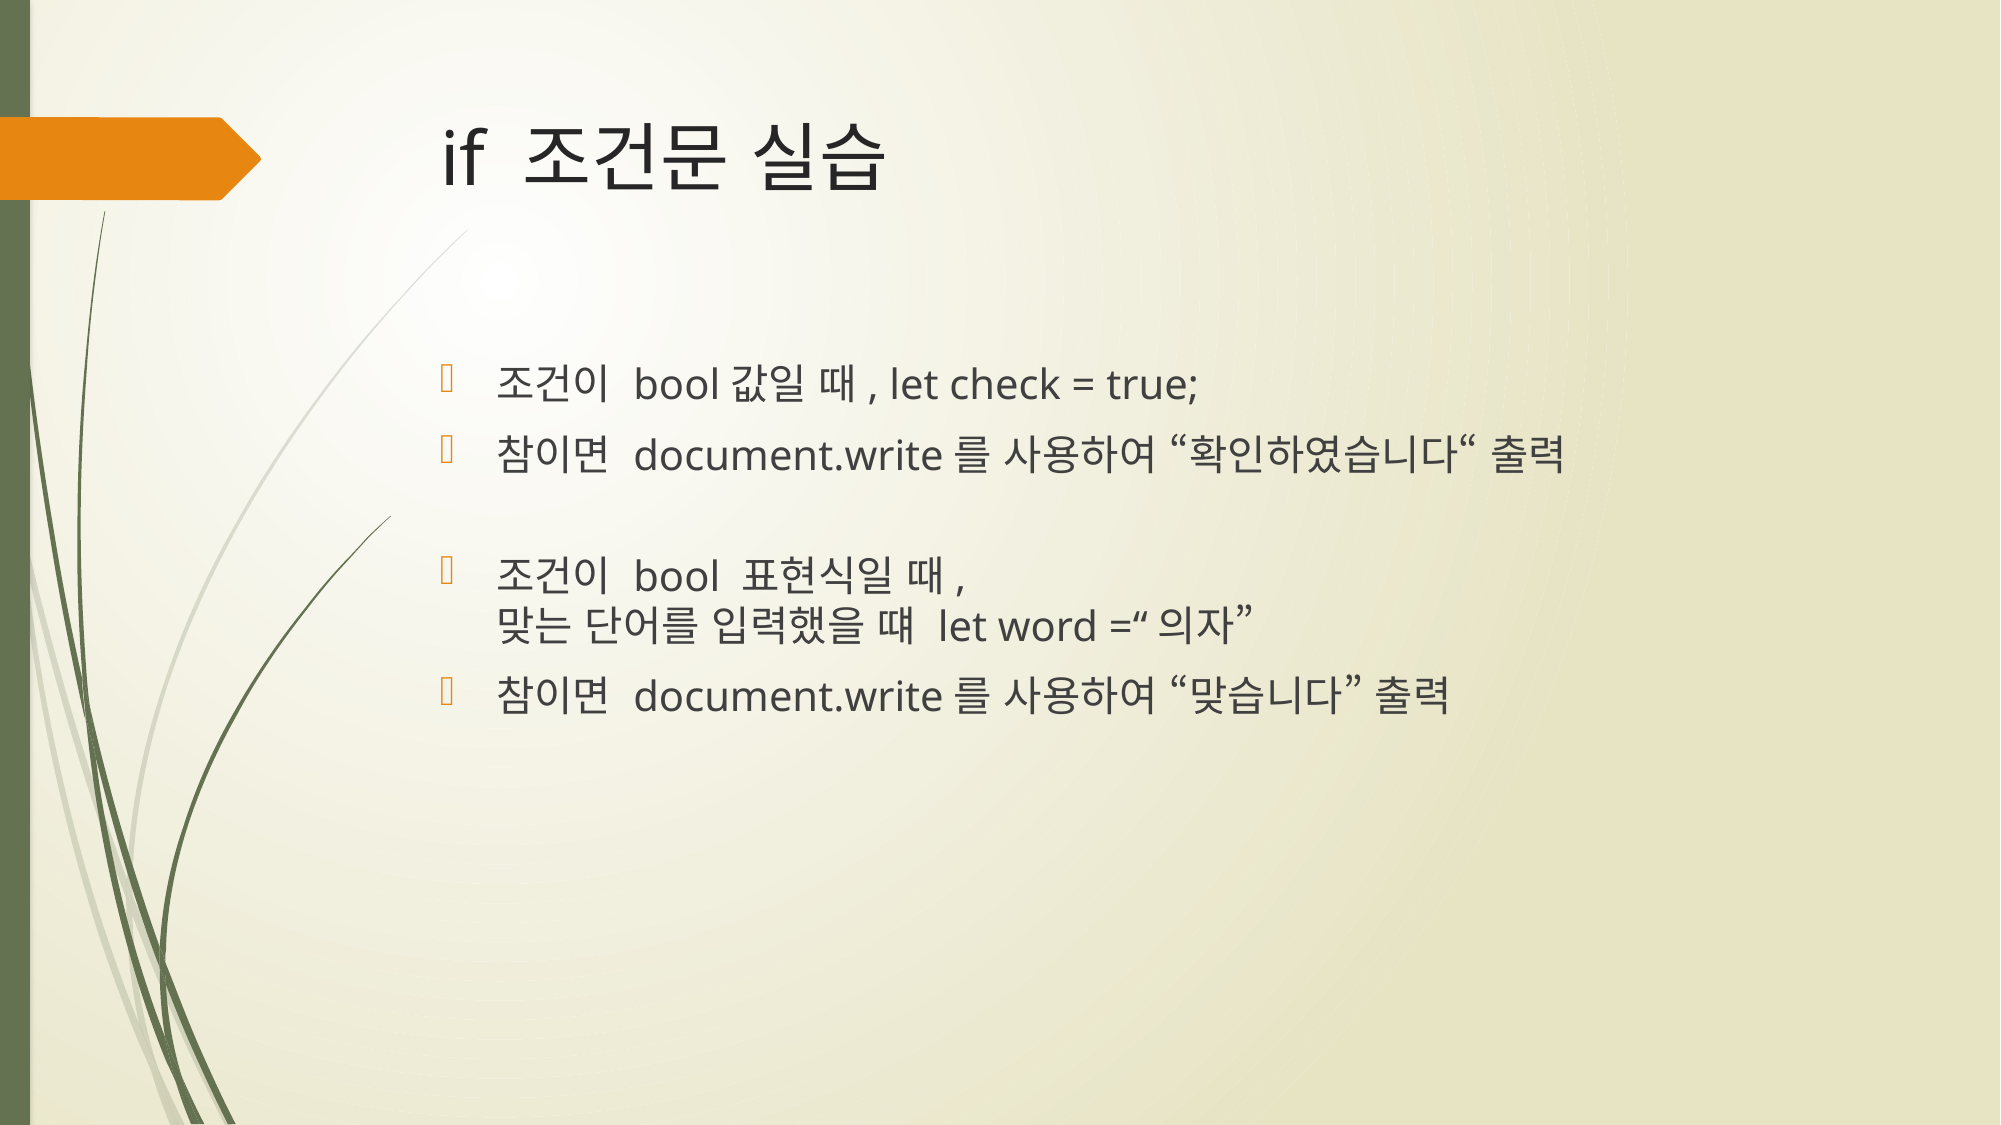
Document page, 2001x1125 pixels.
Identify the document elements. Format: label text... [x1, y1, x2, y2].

title if 조건문 실습 [425, 102, 1888, 313]
list 조건이 bool값일 때, let check = true; 참이면 document.write를 사용하여 “확인하였습니다“ 출력 조건이 bool 표현식일 때, 맞는 단어를 입력했을 떄 let word =“의자” 참이면 document.write를 사용하여 “맞습니다” 출력 [424, 350, 1888, 970]
